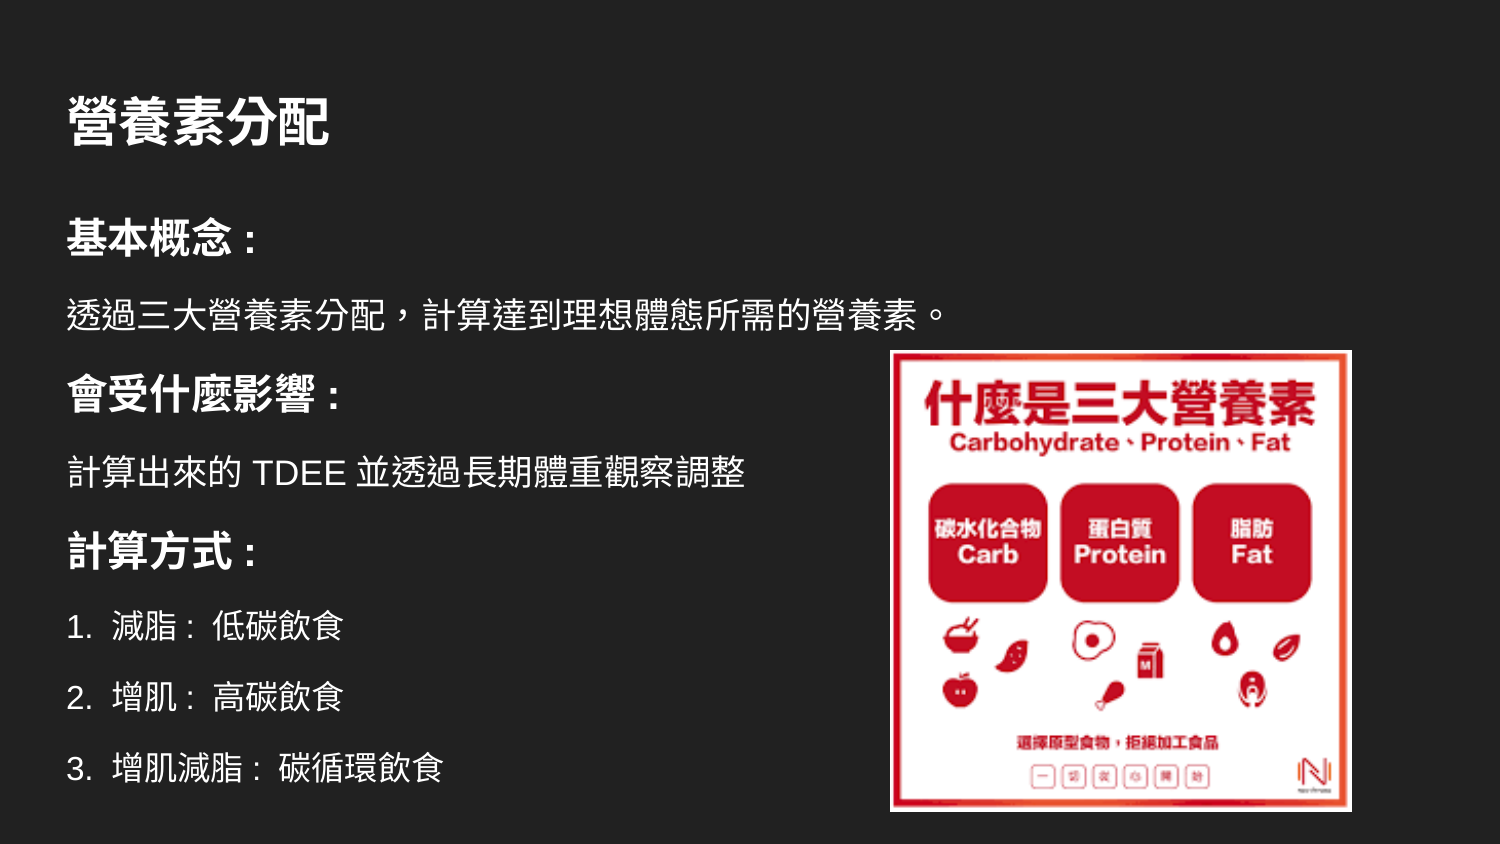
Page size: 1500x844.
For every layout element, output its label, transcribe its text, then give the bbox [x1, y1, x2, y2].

list 基本概念: 透過三大營養素分配，計算達到理想體態所需的營養素。 會受什麼影響: 計算出來的TDEE並透過長期體重觀察調整 計算方式: 1. 減脂: 低碳飲食 2. 增肌: 高碳飲食 3. 增肌減脂: 碳循環飲食 [51, 189, 1488, 844]
title 營養素分配 [51, 72, 1449, 167]
picture [889, 350, 1352, 812]
